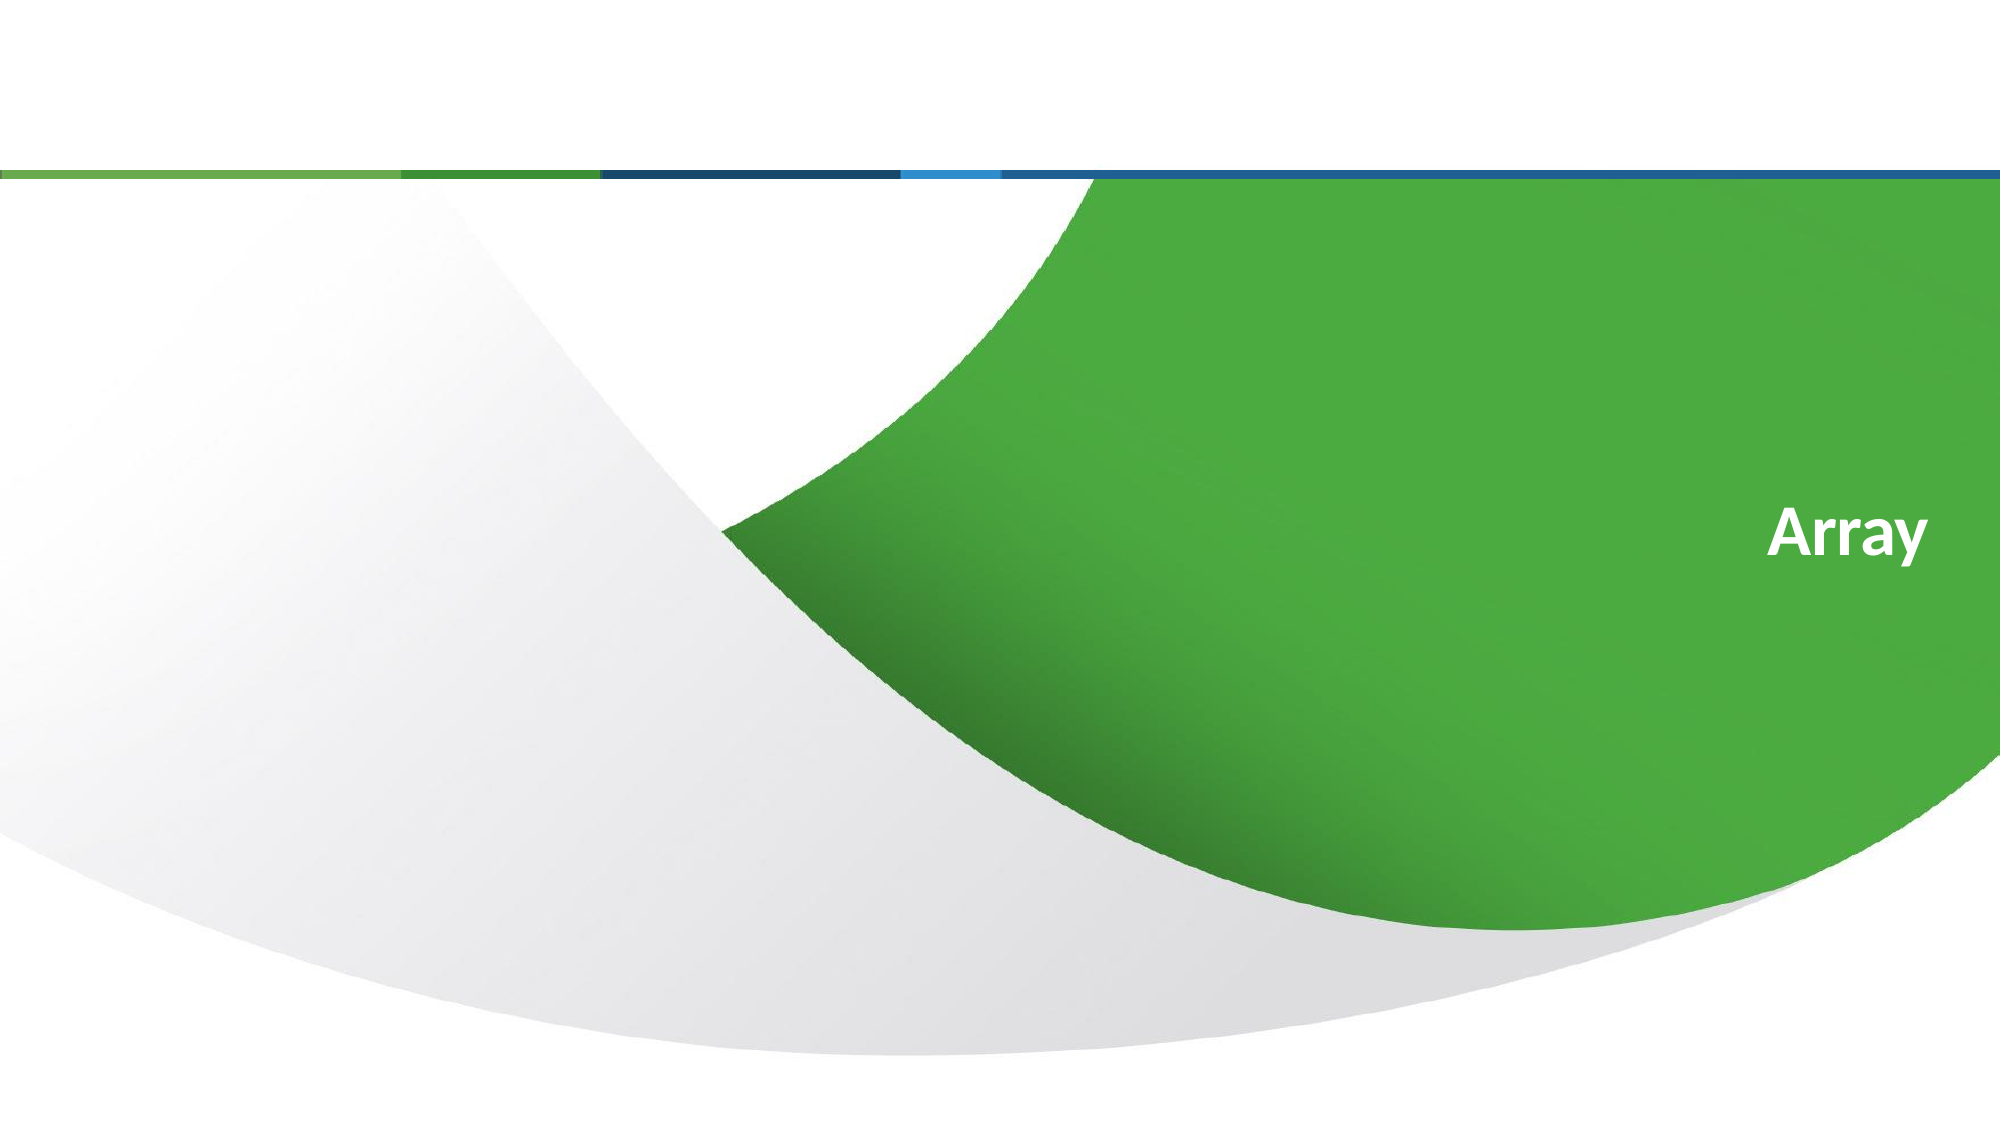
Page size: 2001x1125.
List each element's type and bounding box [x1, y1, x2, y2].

text_box [0, 1, 2000, 1124]
